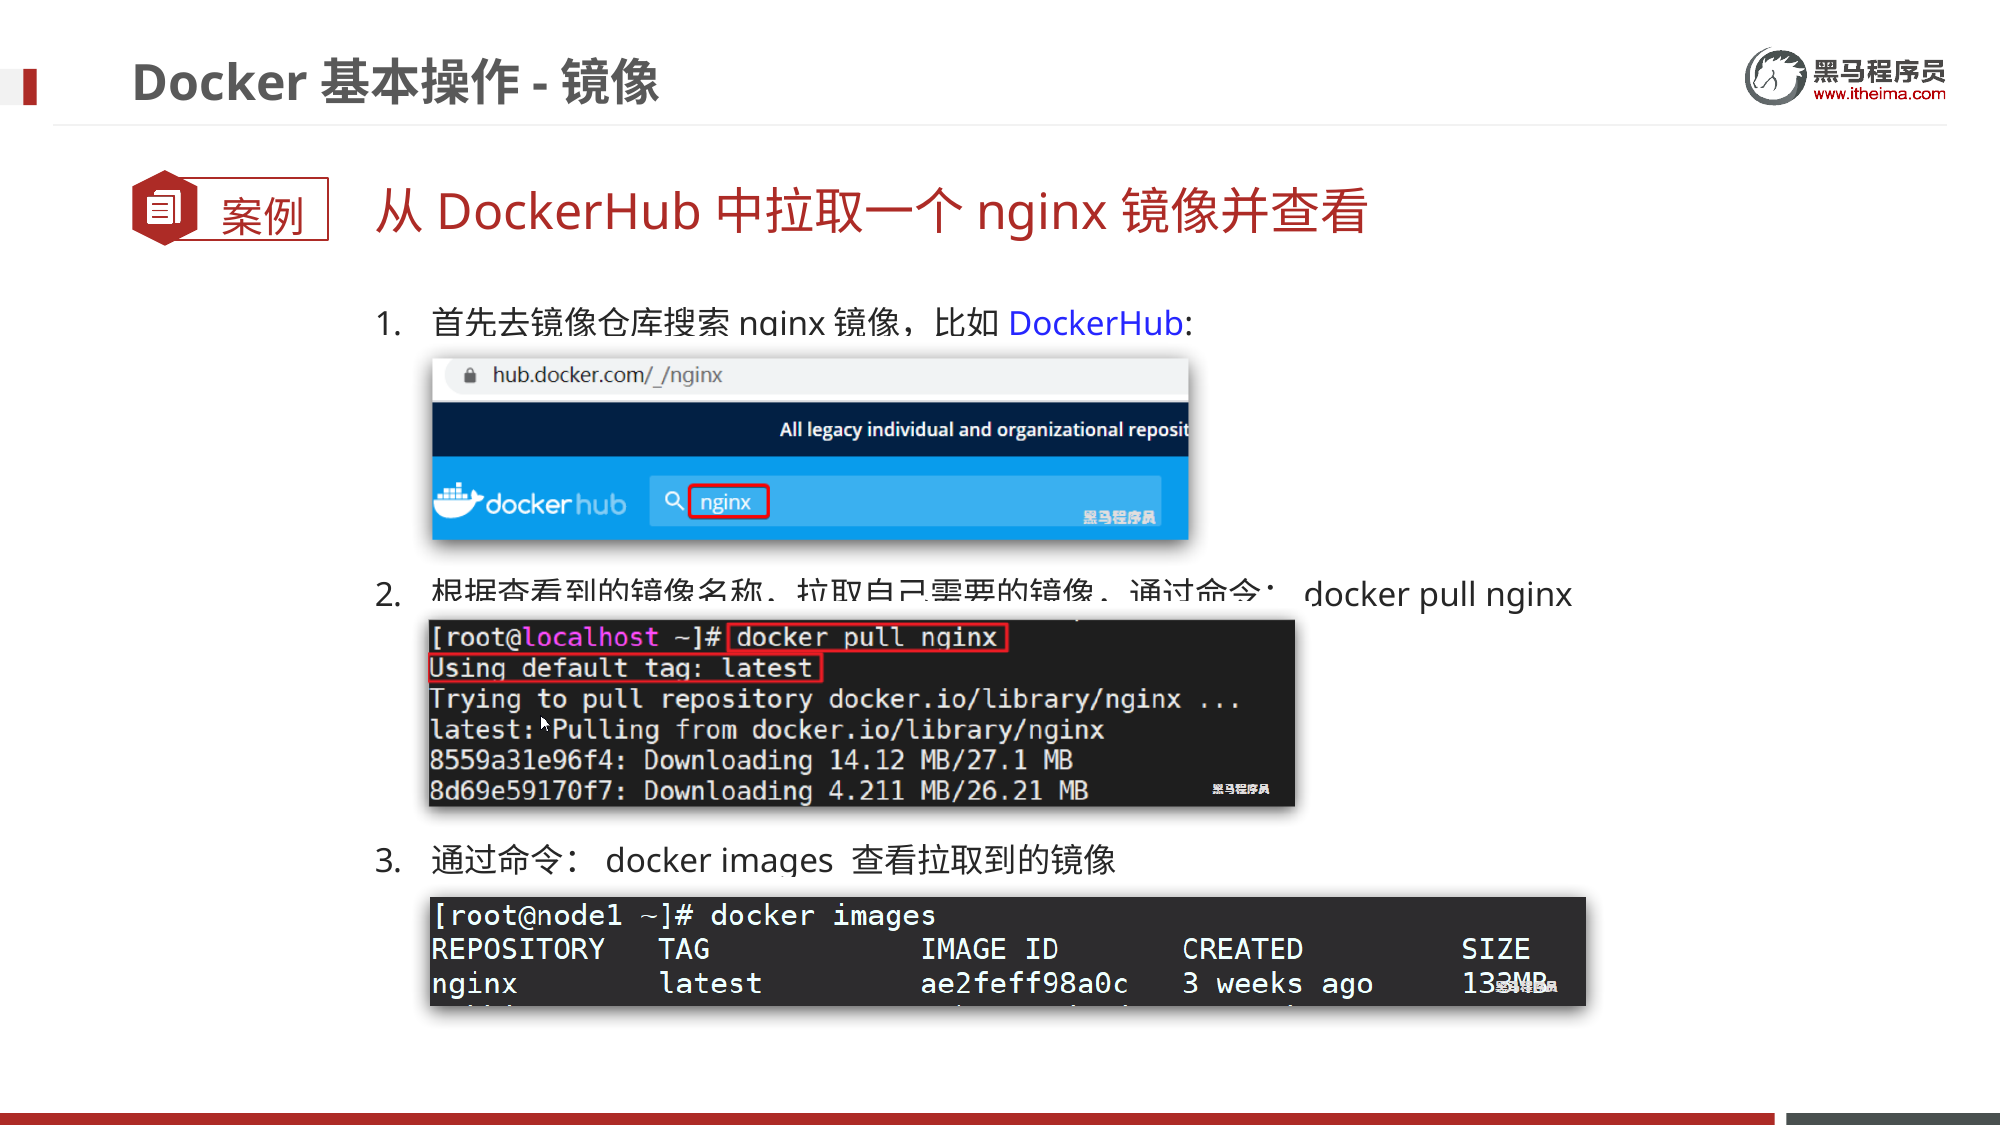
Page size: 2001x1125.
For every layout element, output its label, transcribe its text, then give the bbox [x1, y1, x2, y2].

picture [147, 190, 181, 224]
list 从DockerHub中拉取一个nginx镜像并查看 [360, 166, 1872, 252]
picture [410, 336, 1211, 568]
title Docker基本操作-镜像 [116, 38, 1556, 124]
picture [1744, 46, 1946, 106]
list 首先去镜像仓库搜索nginx镜像，比如DockerHub: 根据查看到的镜像名称，拉取自己需要的镜像，通过命令：docker pull nginx 通过命令：docker images 查看拉取到的镜像 [360, 271, 1656, 964]
picture [410, 876, 1606, 1030]
picture [410, 600, 1312, 828]
